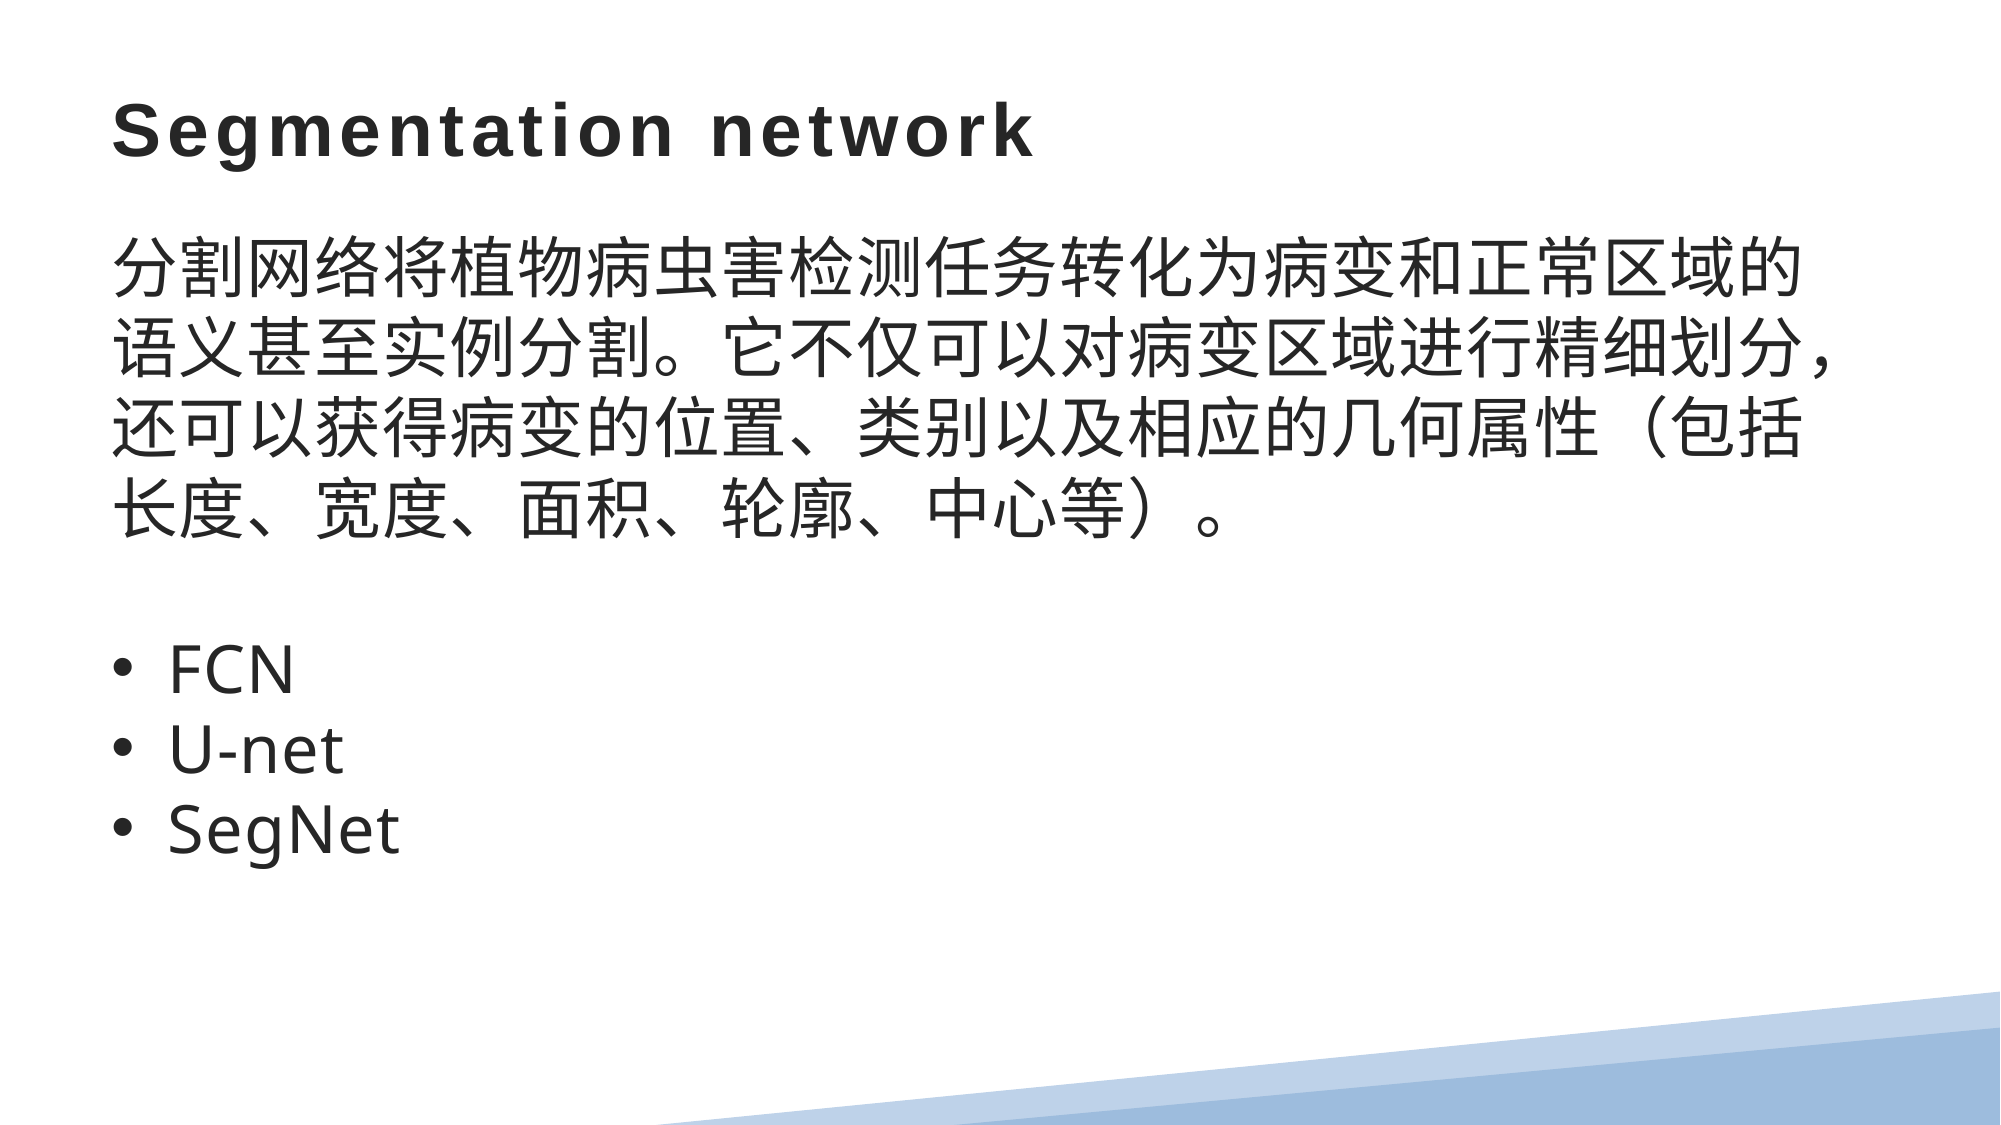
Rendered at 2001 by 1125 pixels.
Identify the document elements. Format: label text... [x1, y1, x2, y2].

text_box Segmentation network [96, 73, 1206, 170]
text_box 分割网络将植物病虫害检测任务转化为病变和正常区域的语义甚至实例分割。它不仅可以对病变区域进行精细划分，还可以获得病变的位置、类别以及相应的几何属性（包括长度、宽度、面积、轮廓、中心等）。 FCN U-net SegNet [96, 218, 1862, 895]
